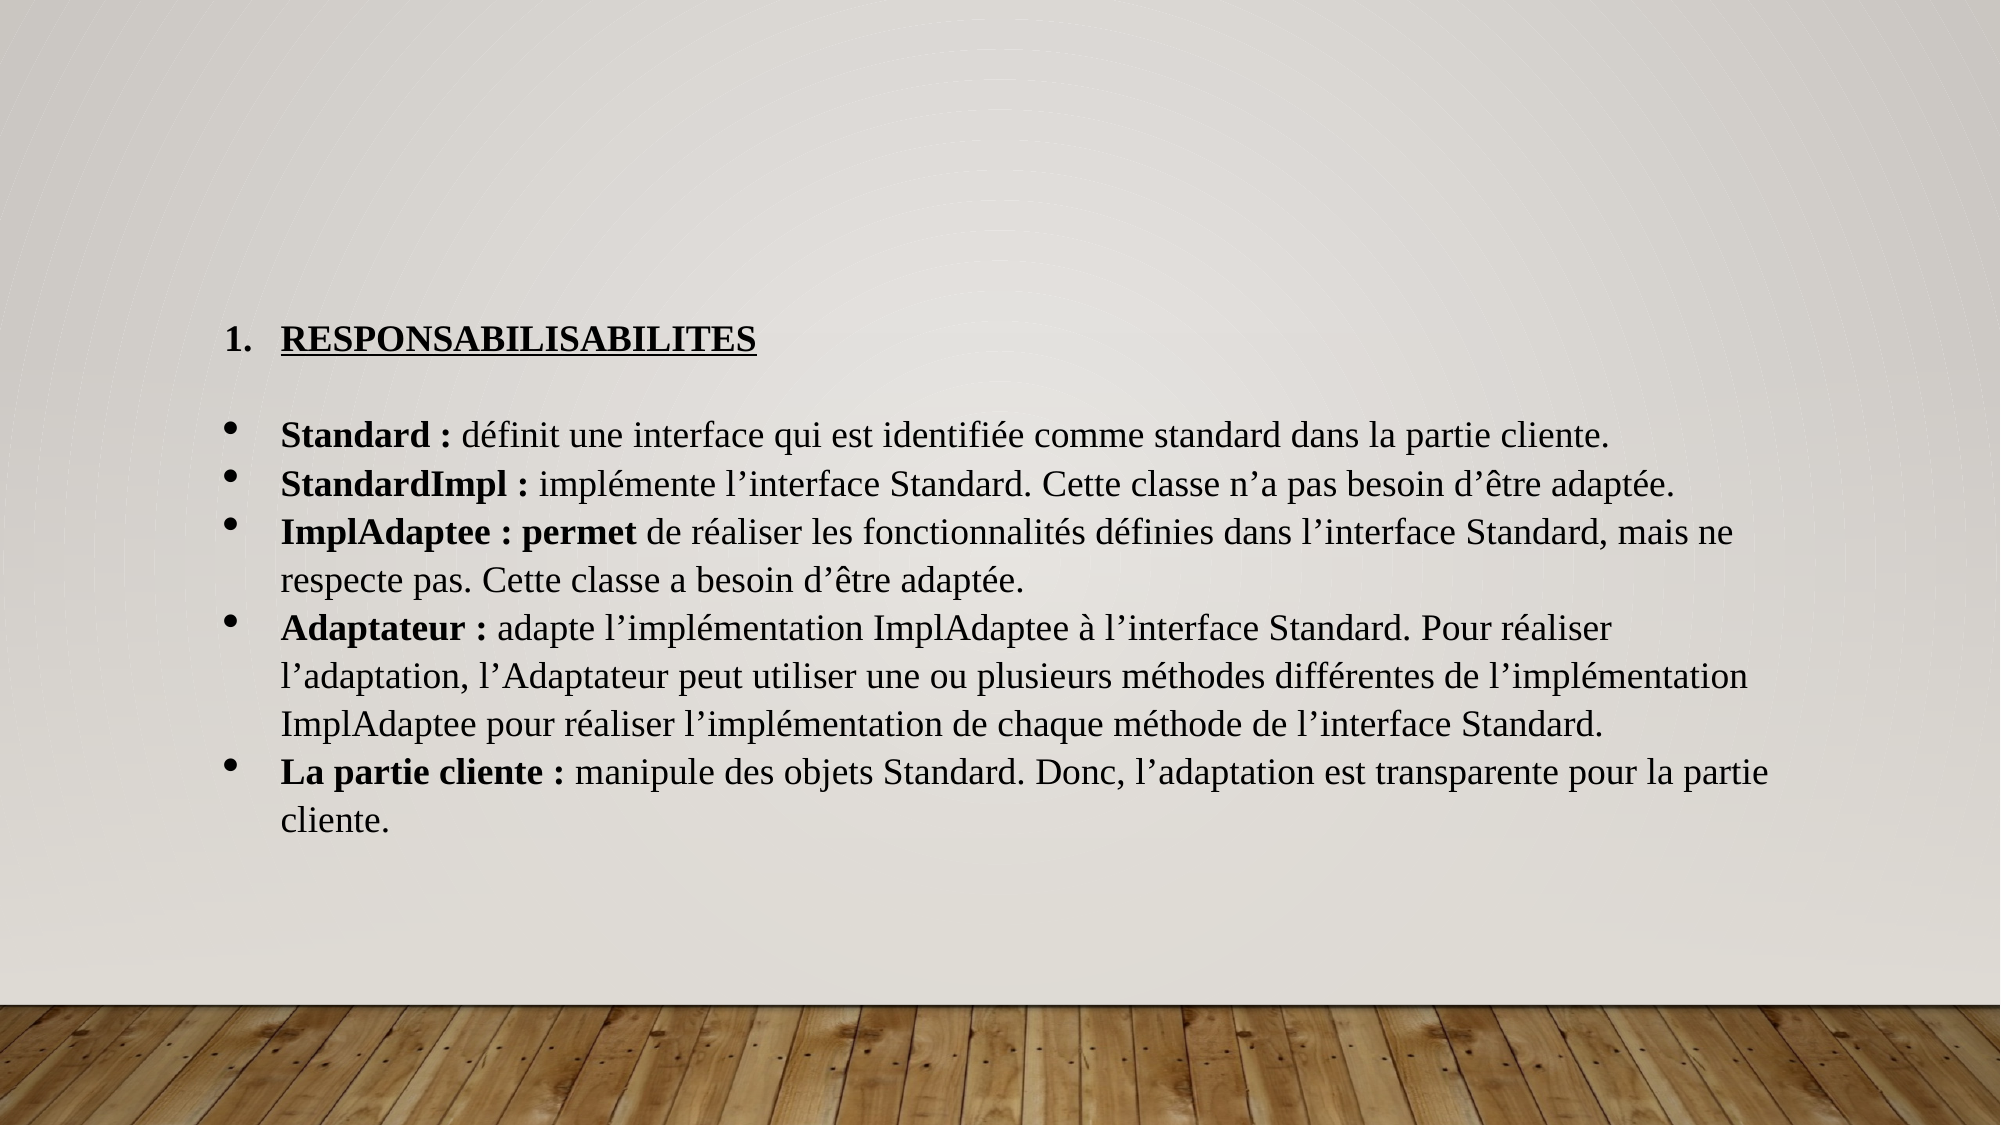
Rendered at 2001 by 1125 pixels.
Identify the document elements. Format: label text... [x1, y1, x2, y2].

text_box RESPONSABILISABILITES Standard : définit une interface qui est identifiée comme standard dans la partie cliente. StandardImpl : implémente l’interface Standard. Cette classe n’a pas besoin d’être adaptée. ImplAdaptee : permet de réaliser les fonctionnalités définies dans l’interface Standard, mais ne respecte pas. Cette classe a besoin d’être adaptée. Adaptateur : adapte l’implémentation ImplAdaptee à l’interface Standard. Pour réaliser l’adaptation, l’Adaptateur peut utiliser une ou plusieurs méthodes différentes de l’implémentation ImplAdaptee pour réaliser l’implémentation de chaque méthode de l’interface Standard. La partie cliente : manipule des objets Standard. Donc, l’adaptation est transparente pour la partie cliente. [209, 238, 1791, 848]
picture [0, 1005, 2000, 1125]
